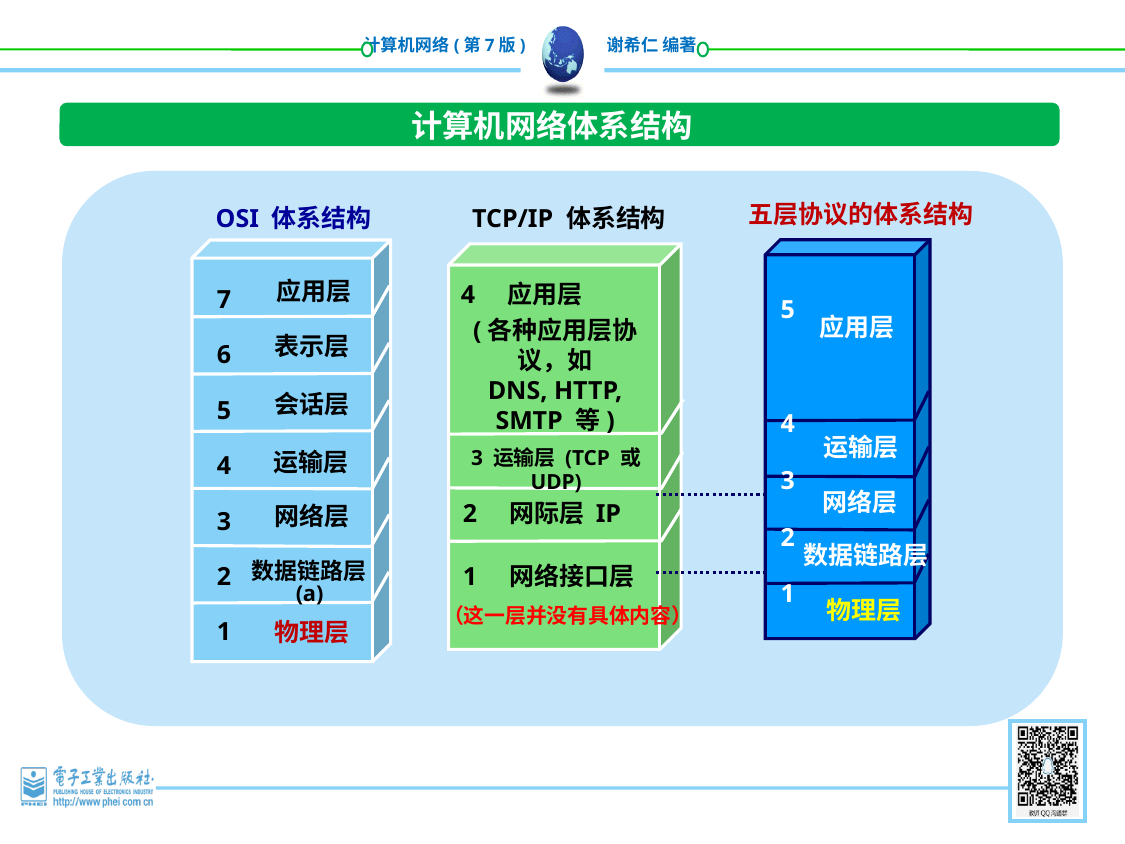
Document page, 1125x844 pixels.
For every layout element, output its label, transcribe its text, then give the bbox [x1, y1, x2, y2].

picture [17, 764, 156, 809]
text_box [191, 239, 391, 673]
text_box [59, 102, 396, 147]
text_box 计算机网络体系结构 [396, 98, 708, 151]
picture [1016, 724, 1079, 817]
text_box [59, 168, 1065, 729]
text_box [708, 102, 1060, 147]
text_box OSI 体系结构 [200, 194, 387, 238]
text_box [423, 236, 949, 656]
picture [540, 24, 585, 98]
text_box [764, 229, 946, 640]
text_box TCP/IP 体系结构 [457, 194, 681, 240]
text_box 五层协议的体系结构 [734, 190, 989, 236]
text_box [426, 243, 710, 650]
